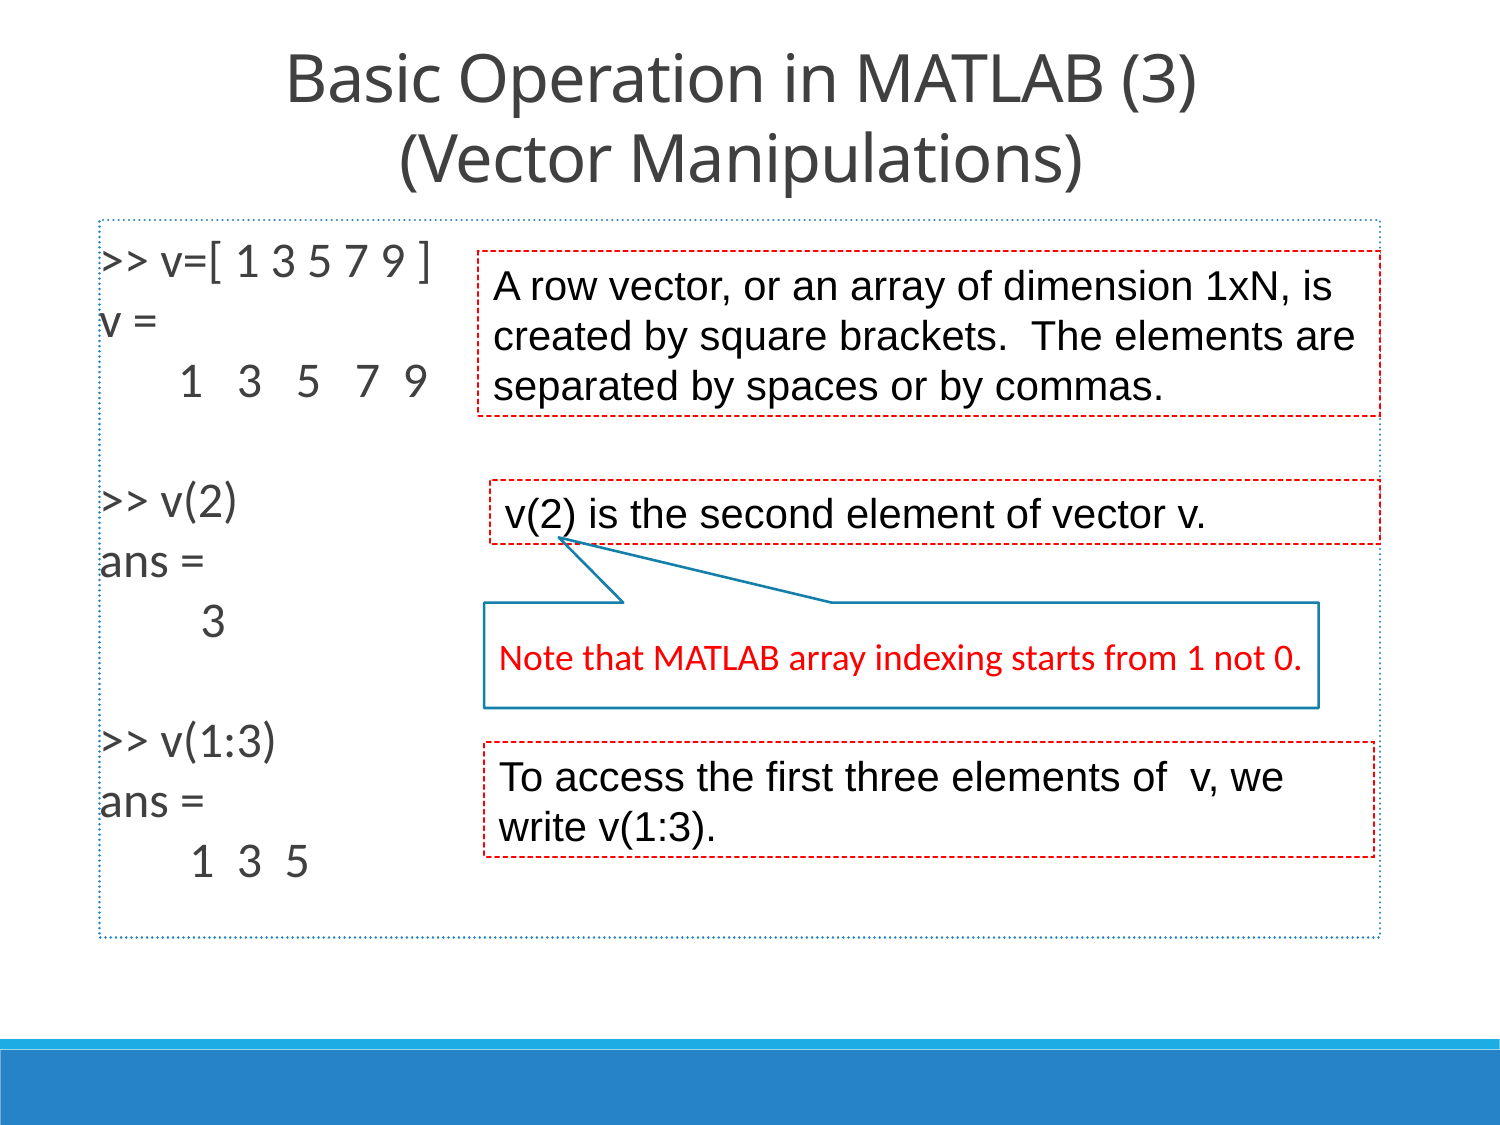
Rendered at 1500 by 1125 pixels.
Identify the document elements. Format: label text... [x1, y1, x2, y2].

list >> v=[ 1 3 5 7 9 ] v = 1 3 5 7 9 >> v(2) ans = 3 >> v(1:3) ans = 1 3 5 [99, 220, 1380, 938]
text_box Note that MATLAB array indexing starts from 1 not 0. [482, 536, 1320, 710]
text_box v(2) is the second element of vector v. [490, 479, 1380, 545]
text_box A row vector, or an array of dimension 1xN, is created by square brackets. The elements are separated by spaces or by commas. [478, 251, 1380, 416]
text_box To access the first three elements of v, we write v(1:3). [484, 741, 1374, 857]
text_box Basic Operation in MATLAB (3) (Vector Manipulations) [53, 42, 1430, 189]
